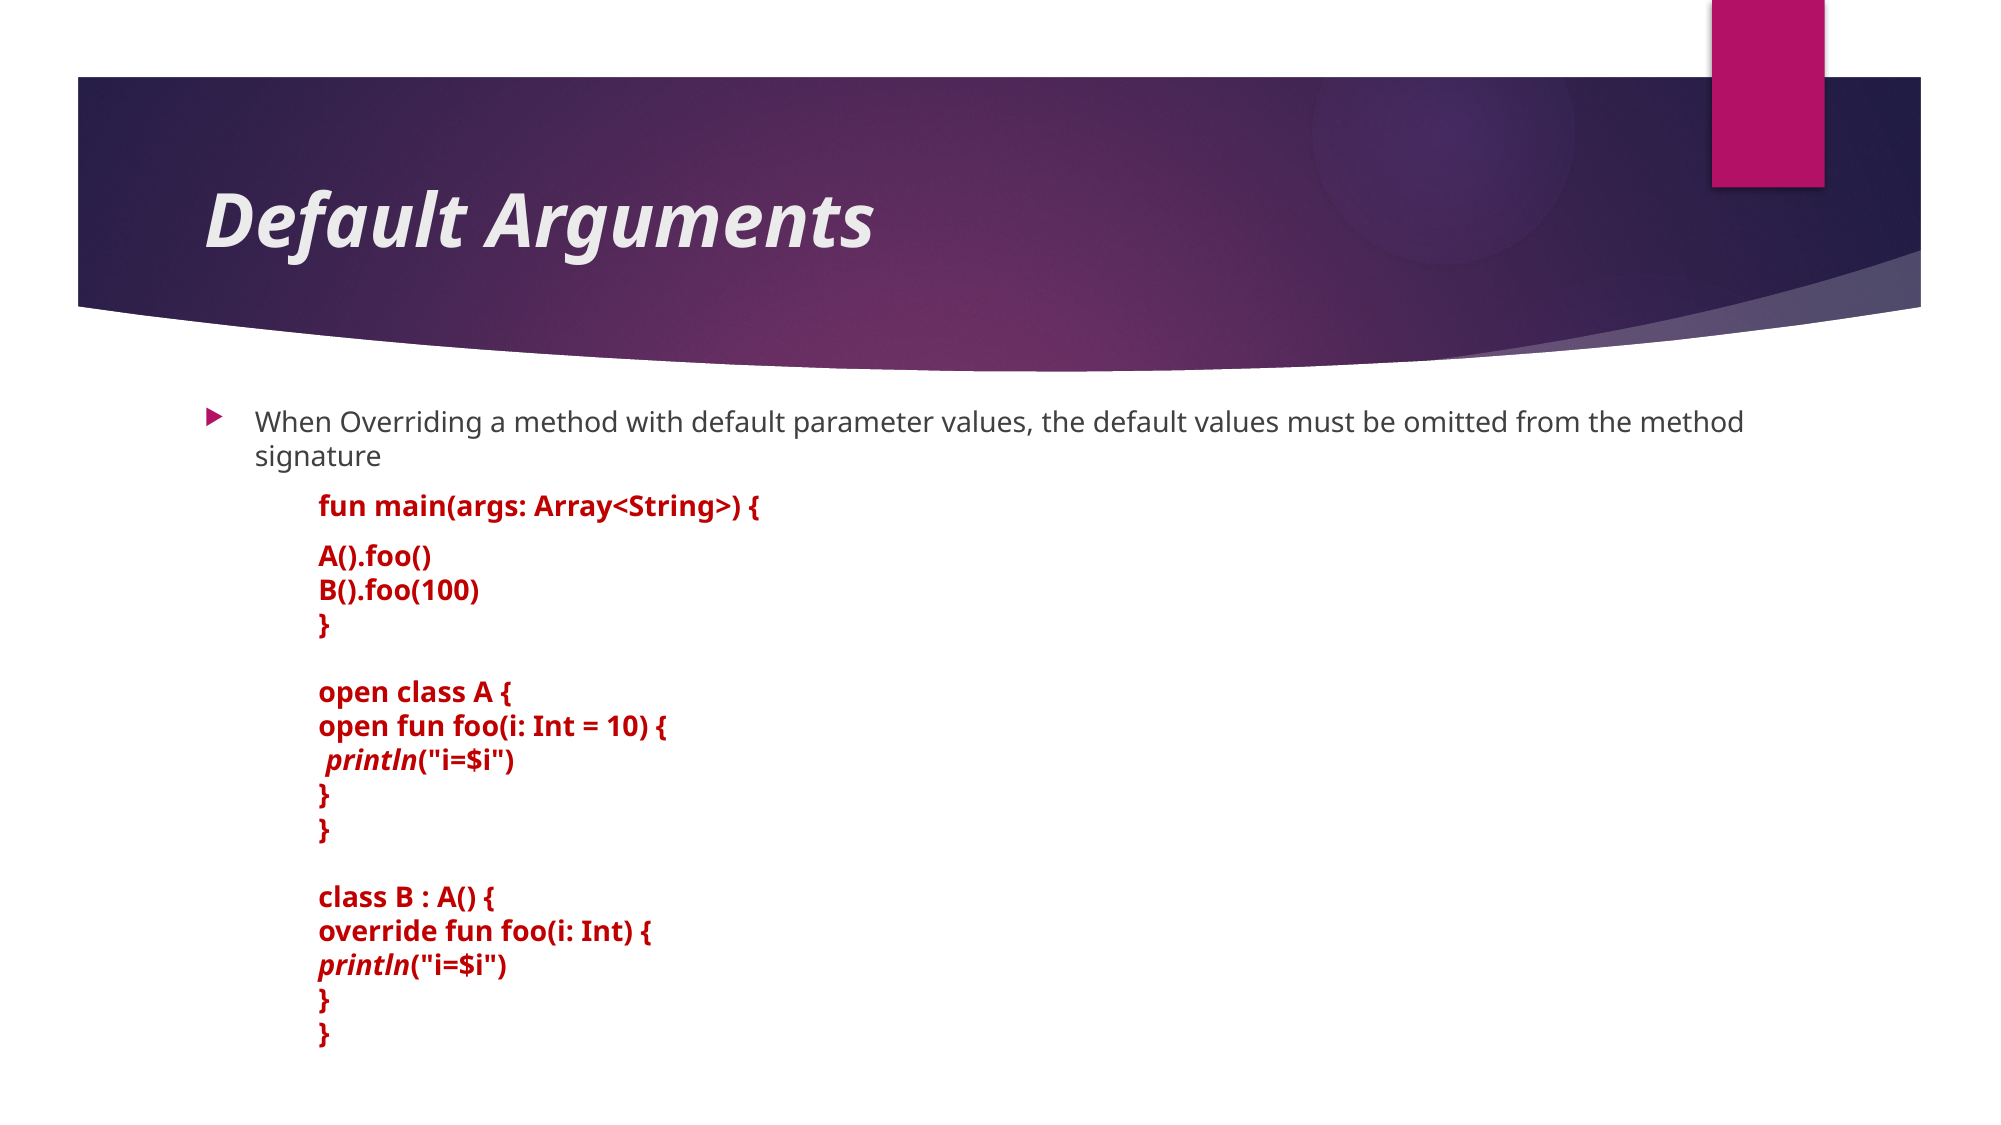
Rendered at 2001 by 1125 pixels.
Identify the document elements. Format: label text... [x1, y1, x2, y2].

list When Overriding a method with default parameter values, the default values must be omitted from the method signature fun main(args: Array<String>) { A().foo() B().foo(100) } open class A { open fun foo(i: Int = 10) { println("i=$i") } } class B : A() { override fun foo(i: Int) { println("i=$i") } } [189, 396, 1838, 1060]
title Default Arguments [189, 159, 1627, 276]
